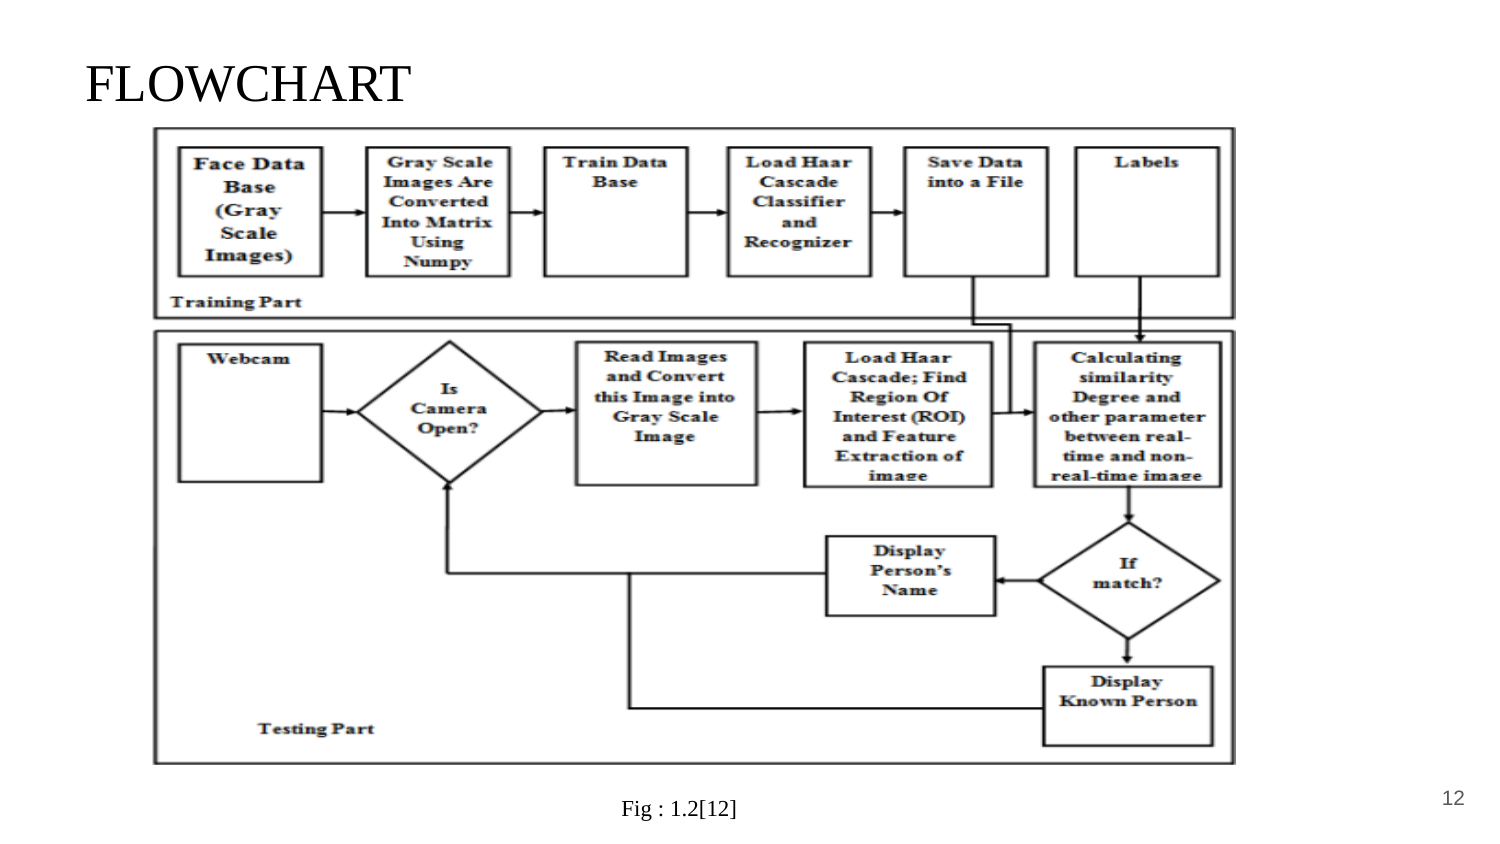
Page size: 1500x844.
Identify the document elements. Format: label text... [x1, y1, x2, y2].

slide_number 12 [1389, 764, 1480, 830]
title FLOWCHART [70, 33, 1469, 128]
picture [151, 126, 1236, 766]
text_box Fig : 1.2[12] [606, 786, 776, 829]
